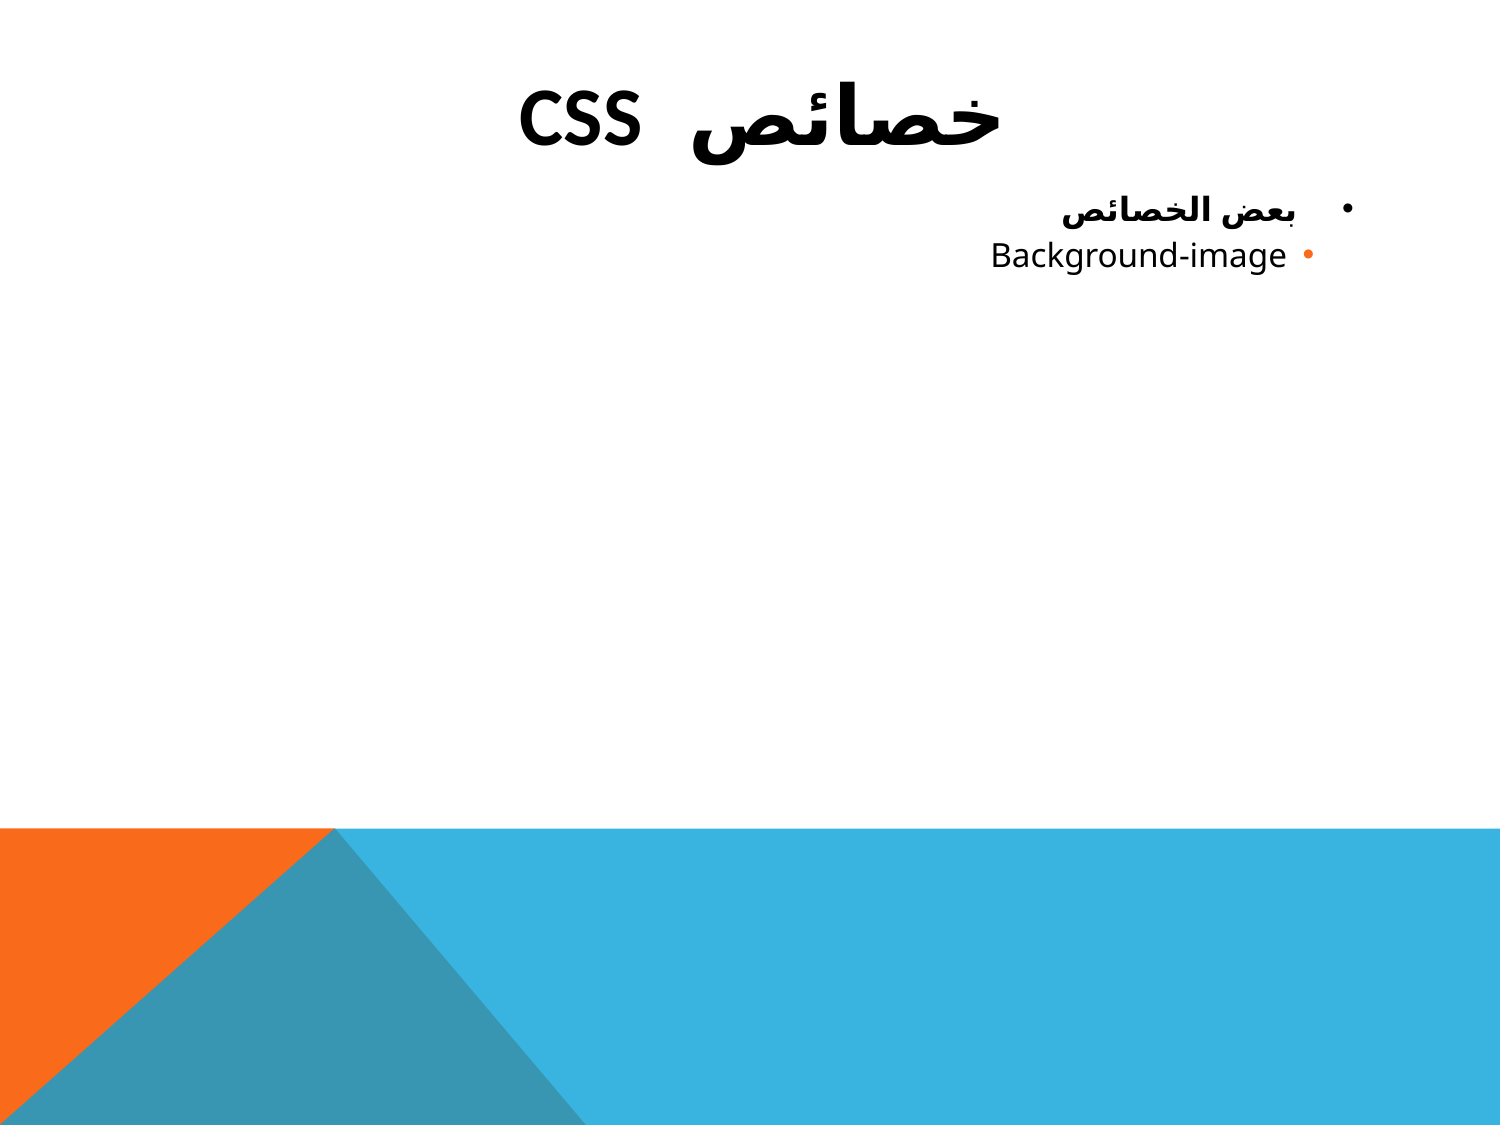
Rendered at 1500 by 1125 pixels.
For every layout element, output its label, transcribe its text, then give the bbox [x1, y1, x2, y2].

title خصائص CSS [135, 60, 1369, 150]
list بعض الخصائص Background-image [938, 180, 1369, 315]
